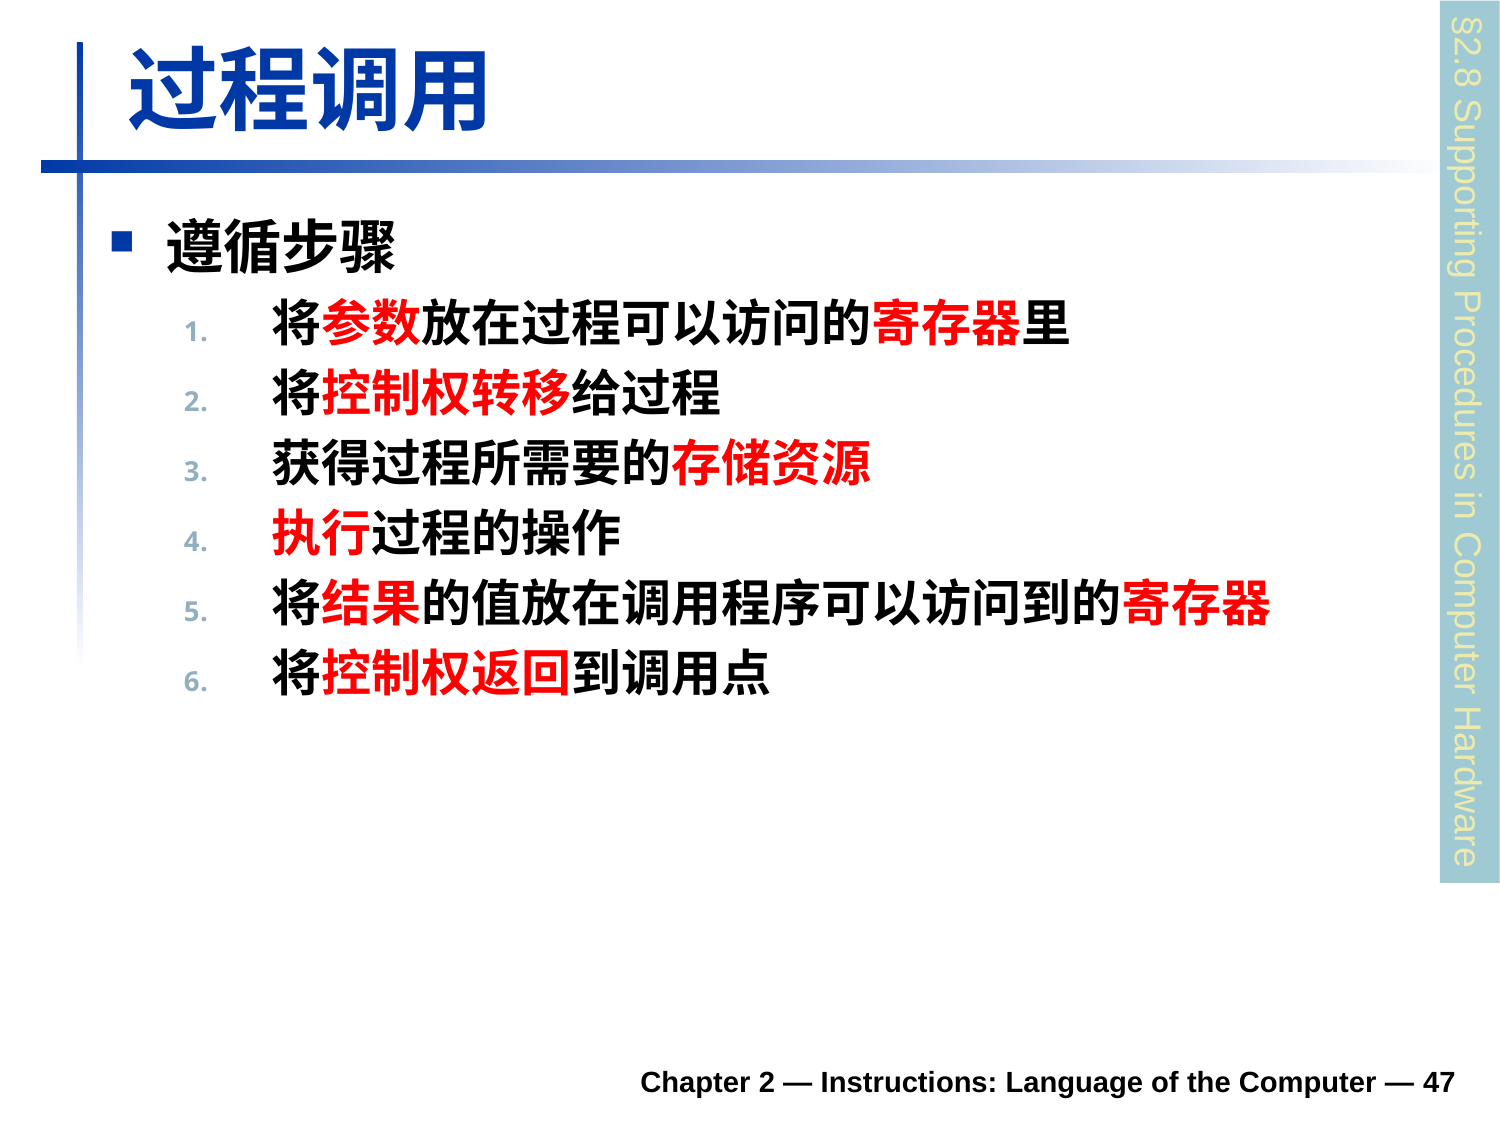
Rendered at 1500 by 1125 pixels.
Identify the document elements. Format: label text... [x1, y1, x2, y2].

title 过程调用 [111, 0, 1439, 150]
text_box §2.8 Supporting Procedures in Computer Hardware [1439, 0, 1500, 883]
footer Chapter 2 — Instructions: Language of the Computer — 47 [277, 1046, 1471, 1106]
list 遵循步骤 将参数放在过程可以访问的寄存器里 将控制权转移给过程 获得过程所需要的存储资源 执行过程的操作 将结果的值放在调用程序可以访问到的寄存器 将控制权返回到调用点 [93, 210, 1430, 856]
